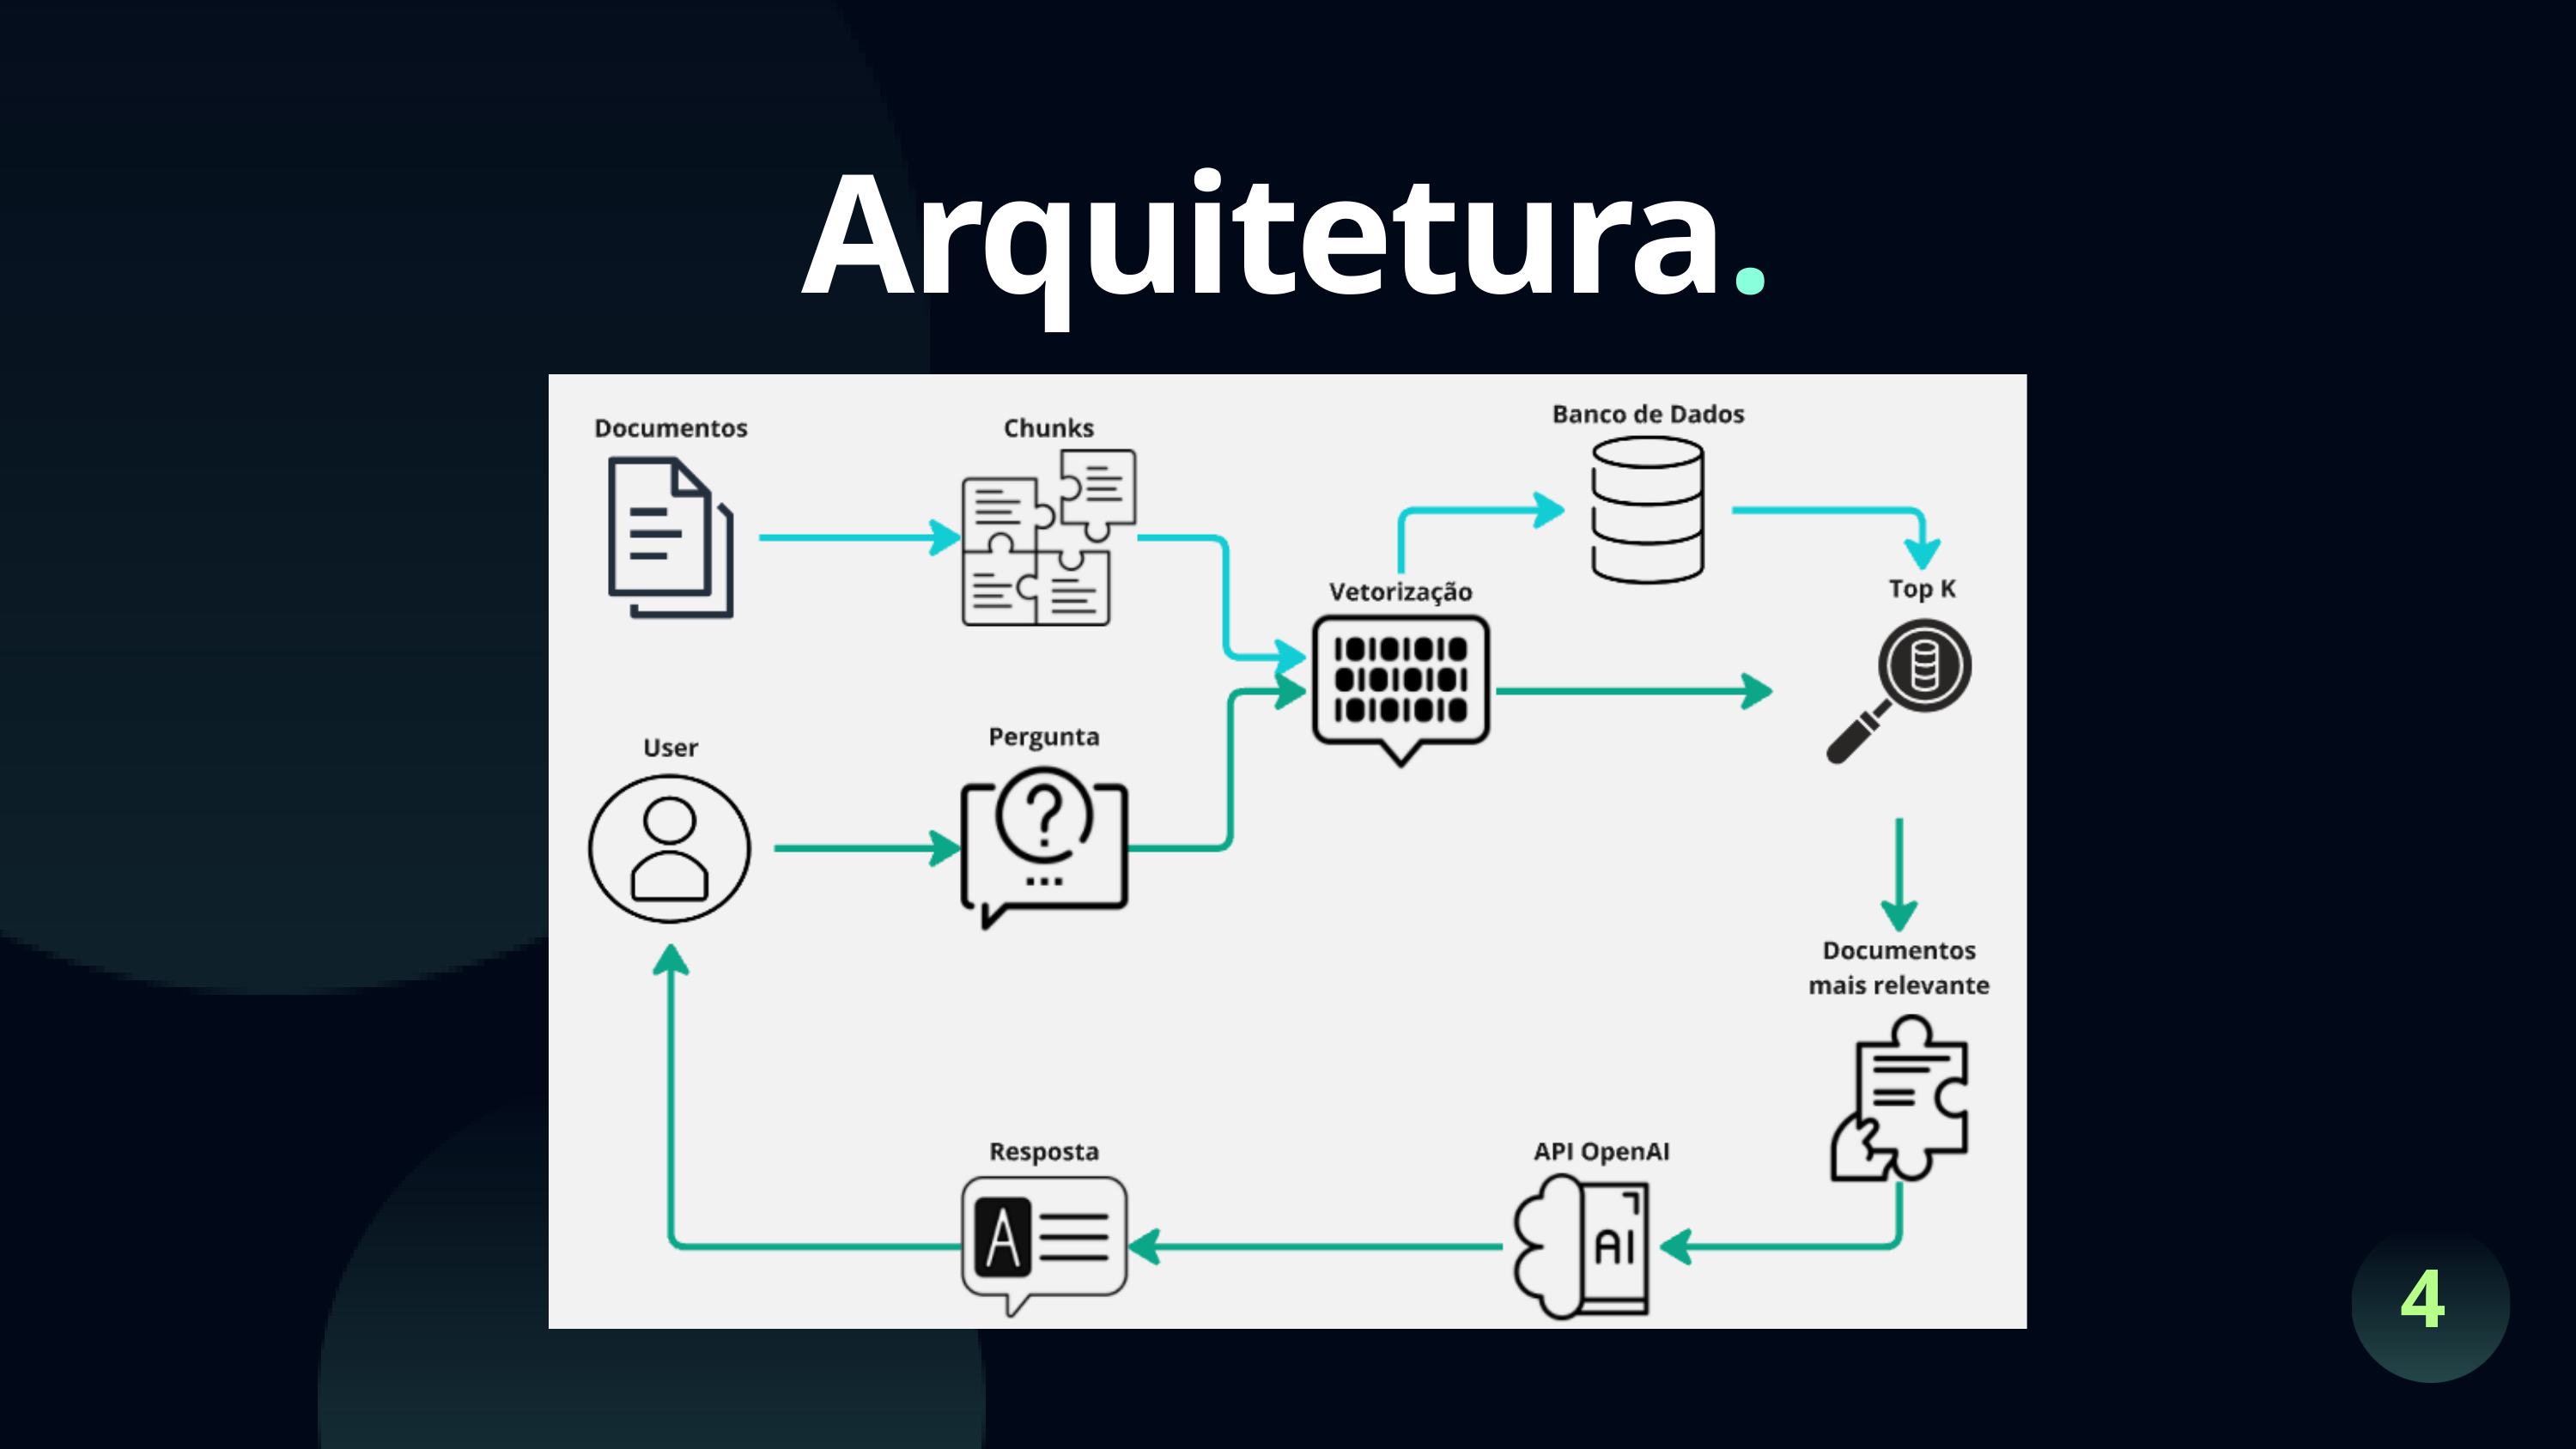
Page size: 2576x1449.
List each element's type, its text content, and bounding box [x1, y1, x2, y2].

text_box [0, 0, 931, 995]
text_box [549, 374, 2027, 1329]
text_box [318, 1070, 986, 1449]
text_box 4 [2360, 1255, 2487, 1344]
text_box Arquitetura. [748, 144, 1828, 326]
text_box [2351, 1224, 2511, 1383]
